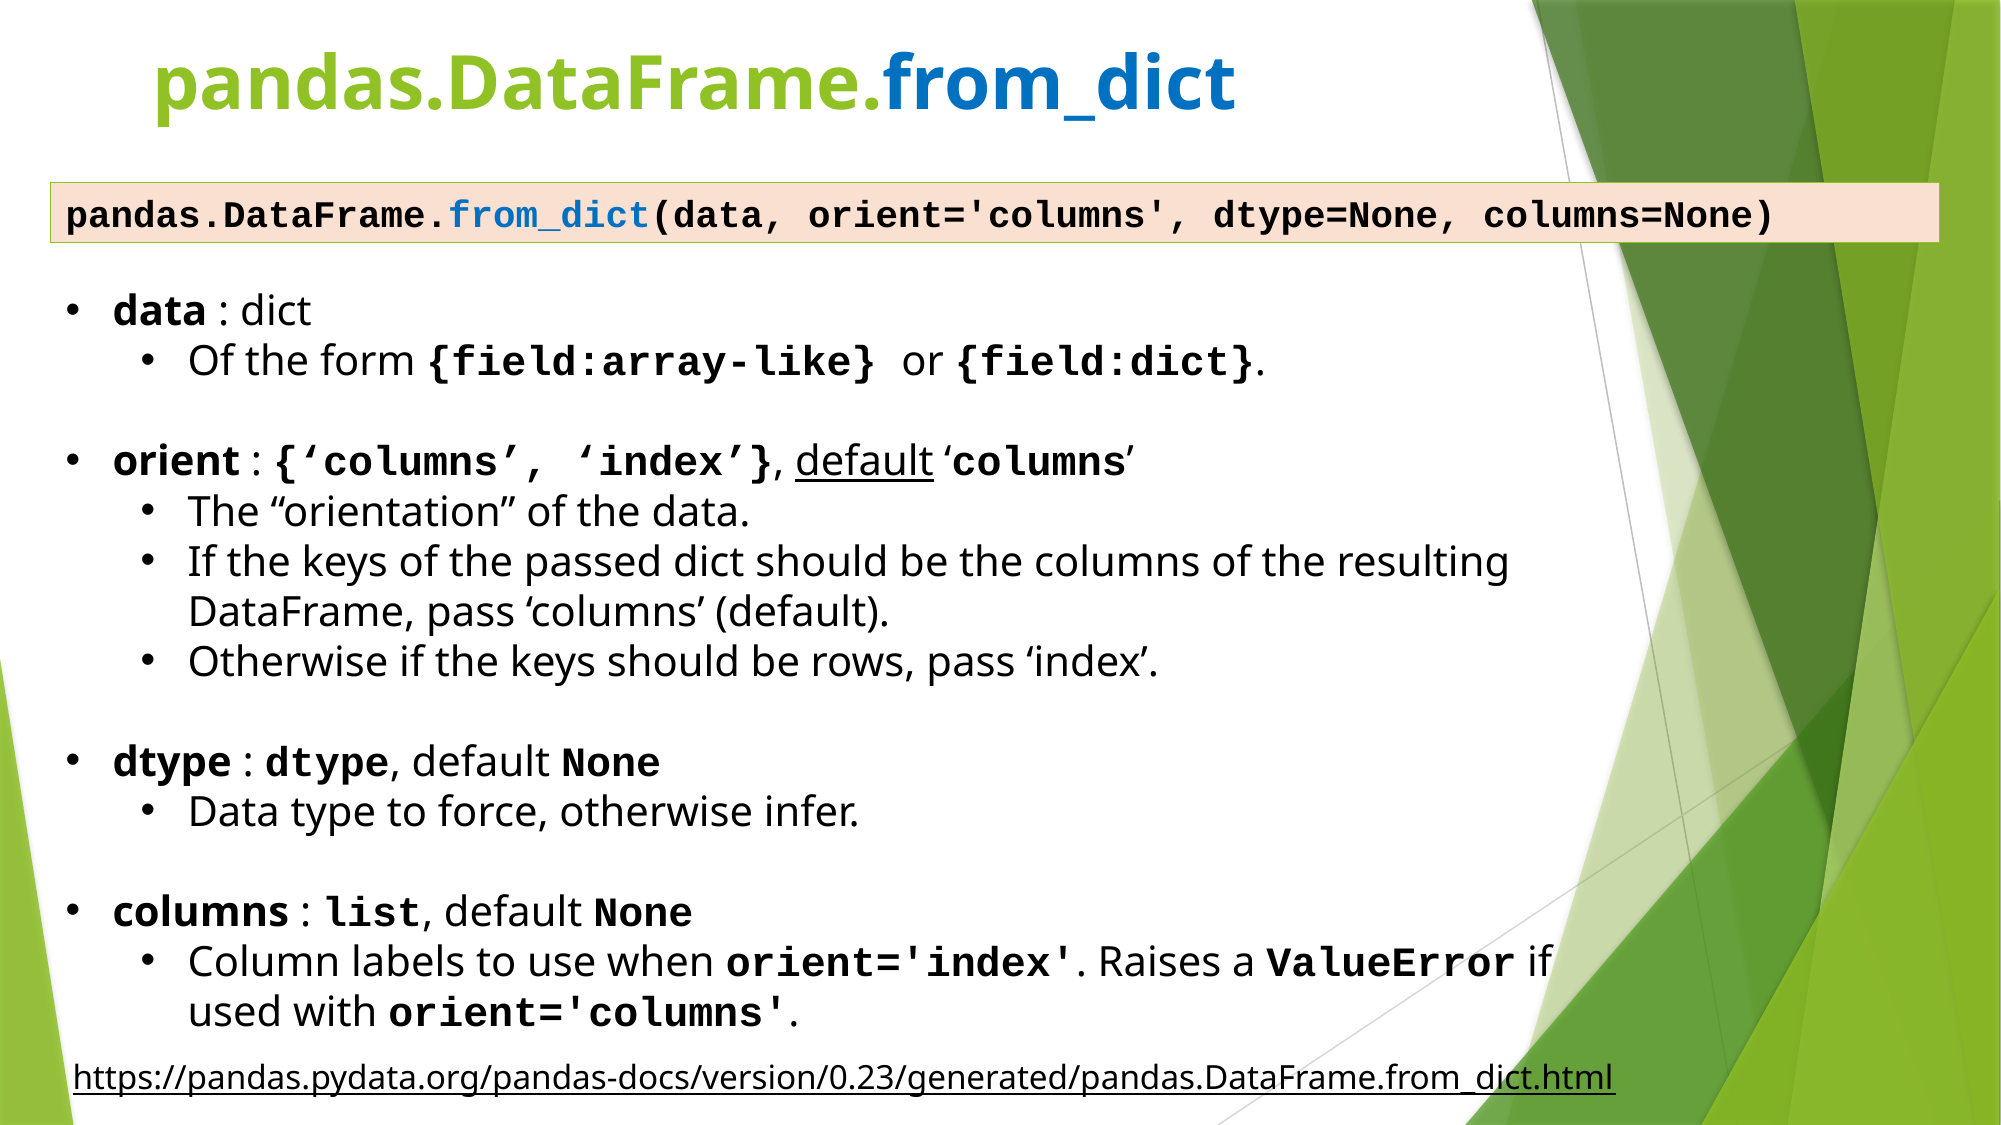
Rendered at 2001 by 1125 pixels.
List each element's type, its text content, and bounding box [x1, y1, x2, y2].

text_box data : dict Of the form {field:array-like} or {field:dict}. orient : {‘columns’, ‘index’}, default ‘columns’ The “orientation” of the data. If the keys of the passed dict should be the columns of the resulting DataFrame, pass ‘columns’ (default). Otherwise if the keys should be rows, pass ‘index’. dtype : dtype, default None Data type to force, otherwise infer. columns : list, default None Column labels to use when orient='index'. Raises a ValueError if used with orient='columns'. [50, 276, 1647, 1042]
text_box pandas.DataFrame.from_dict(data, orient='columns', dtype=None, columns=None) [50, 182, 1940, 243]
title pandas.DataFrame.from_dict [137, 27, 1863, 182]
text_box https://pandas.pydata.org/pandas-docs/version/0.23/generated/pandas.DataFrame.from_dict.html [0, 1049, 1803, 1110]
